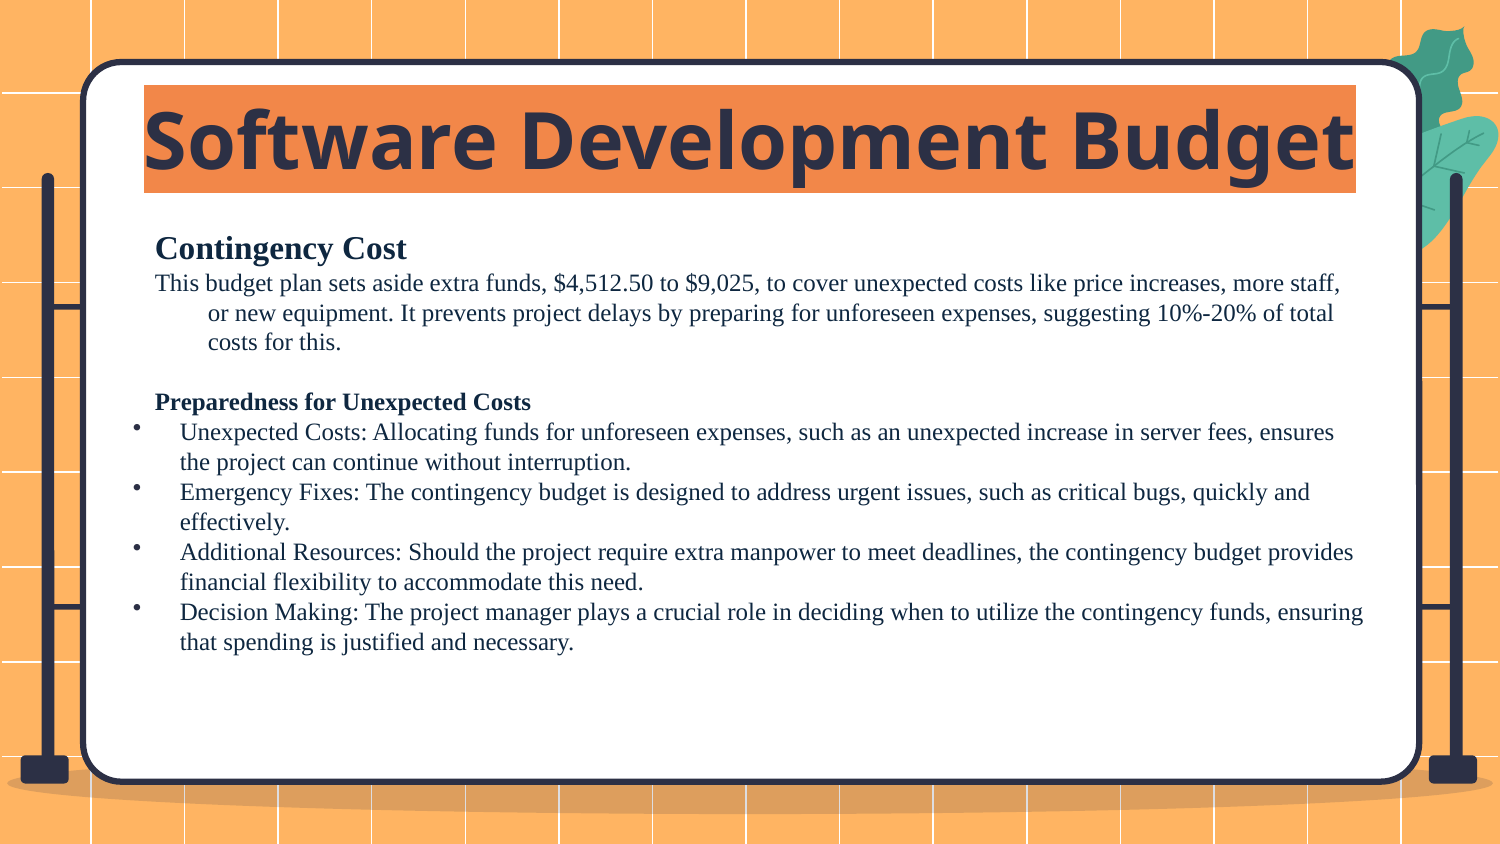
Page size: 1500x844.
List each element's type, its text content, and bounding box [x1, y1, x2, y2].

title Software Development Budget [118, 100, 1382, 176]
subtitle Contingency Cost This budget plan sets aside extra funds, $4,512.50 to $9,025, to cover unexpected costs like price increases, more staff, or new equipment. It prevents project delays by preparing for unforeseen expenses, suggesting 10%-20% of total costs for this. Preparedness for Unexpected Costs Unexpected Costs: Allocating funds for unforeseen expenses, such as an unexpected increase in server fees, ensures the project can continue without interruption. Emergency Fixes: The contingency budget is designed to address urgent issues, such as critical bugs, quickly and effectively. Additional Resources: Should the project require extra manpower to meet deadlines, the contingency budget provides financial flexibility to accommodate this need. Decision Making: The project manager plays a crucial role in deciding when to utilize the contingency funds, ensuring that spending is justified and necessary. [117, 211, 1383, 743]
